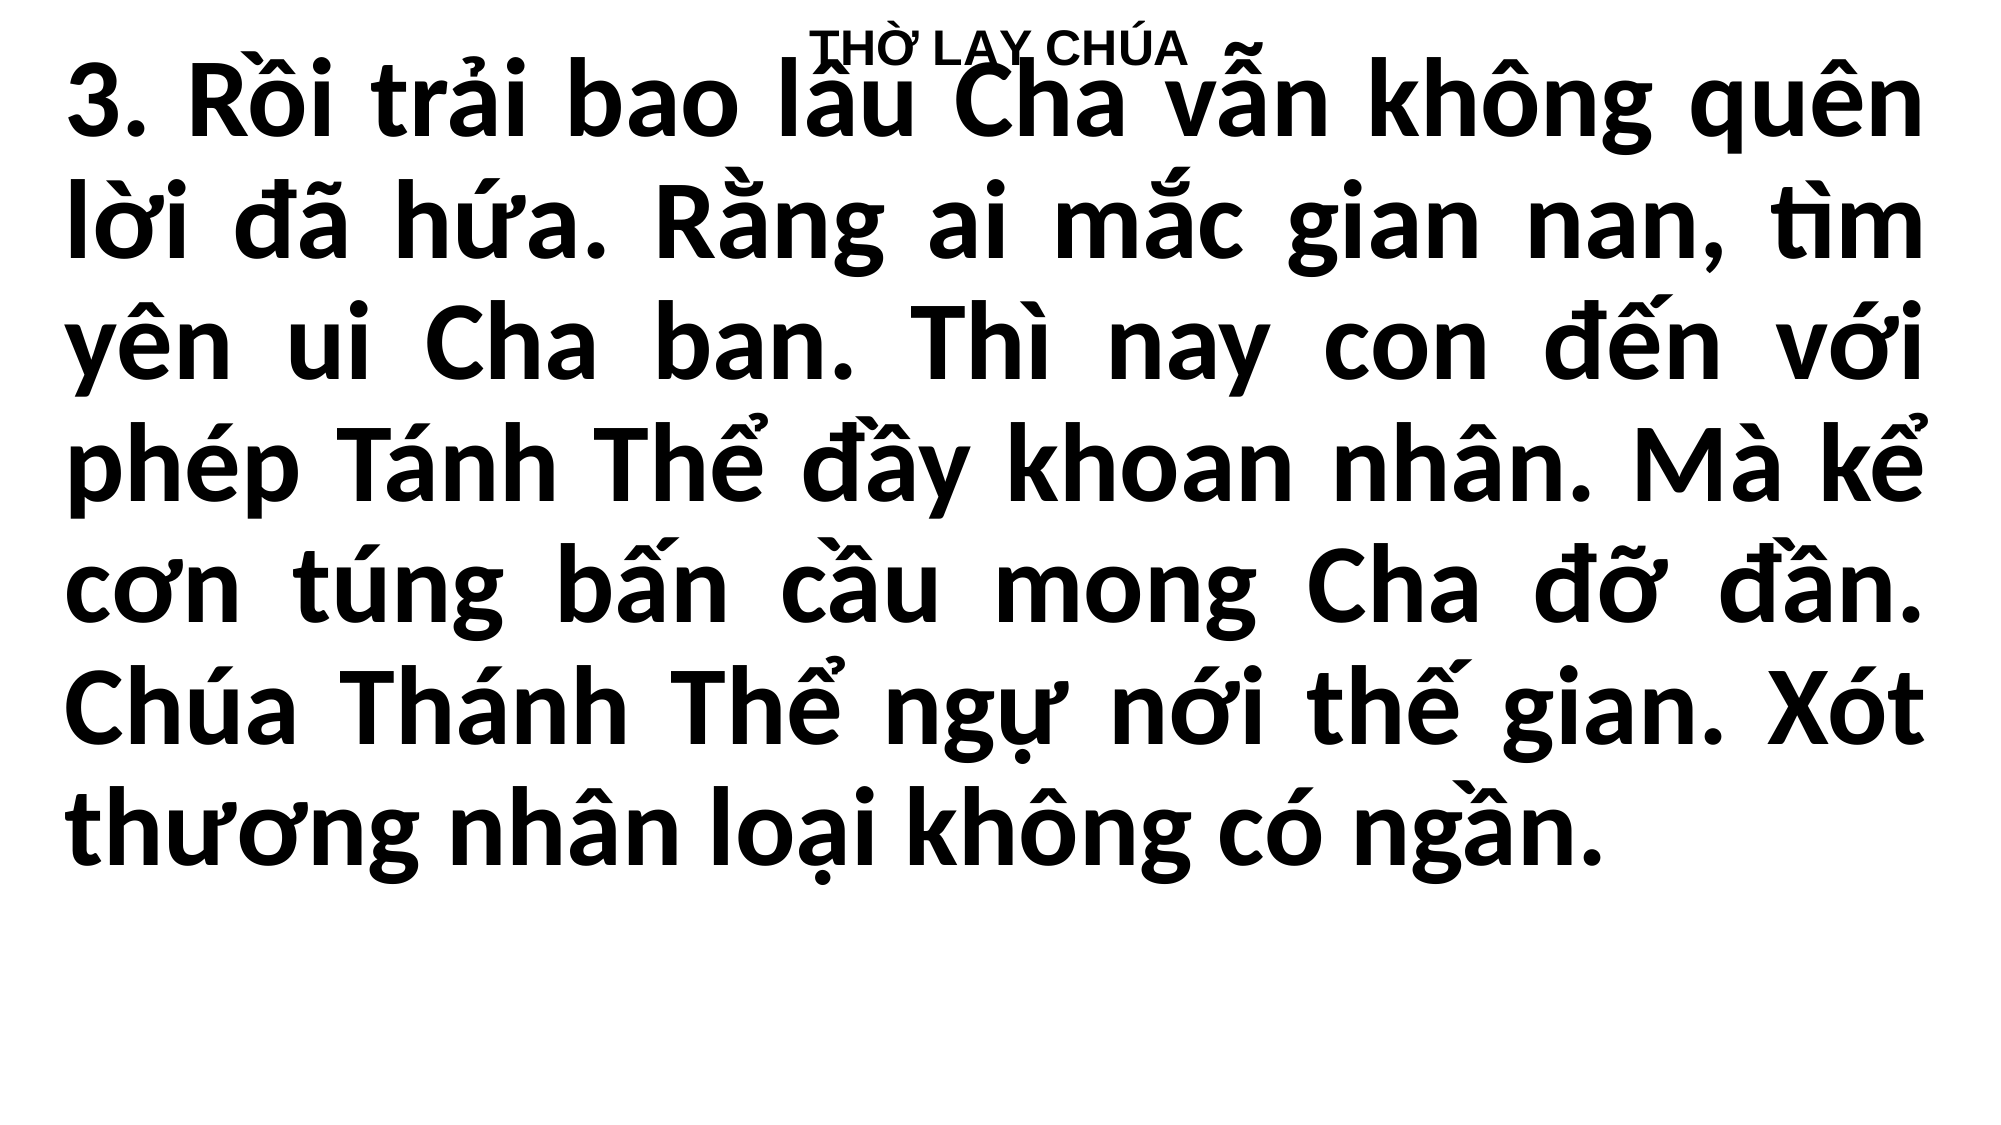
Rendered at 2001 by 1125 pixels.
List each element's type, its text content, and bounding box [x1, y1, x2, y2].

text_box THỜ LẠY CHÚA [137, 7, 1863, 91]
list 3. Rồi trải bao lâu Cha vẫn không quên lời đã hứa. Rằng ai mắc gian nan, tìm yên ui Cha ban. Thì nay con đến với phép Tánh Thể đầy khoan nhân. Mà kể cơn túng bấn cầu mong Cha đỡ đần. Chúa Thánh Thể ngự nới thế gian. Xót thương nhân loại không có ngần. [49, 32, 1944, 746]
